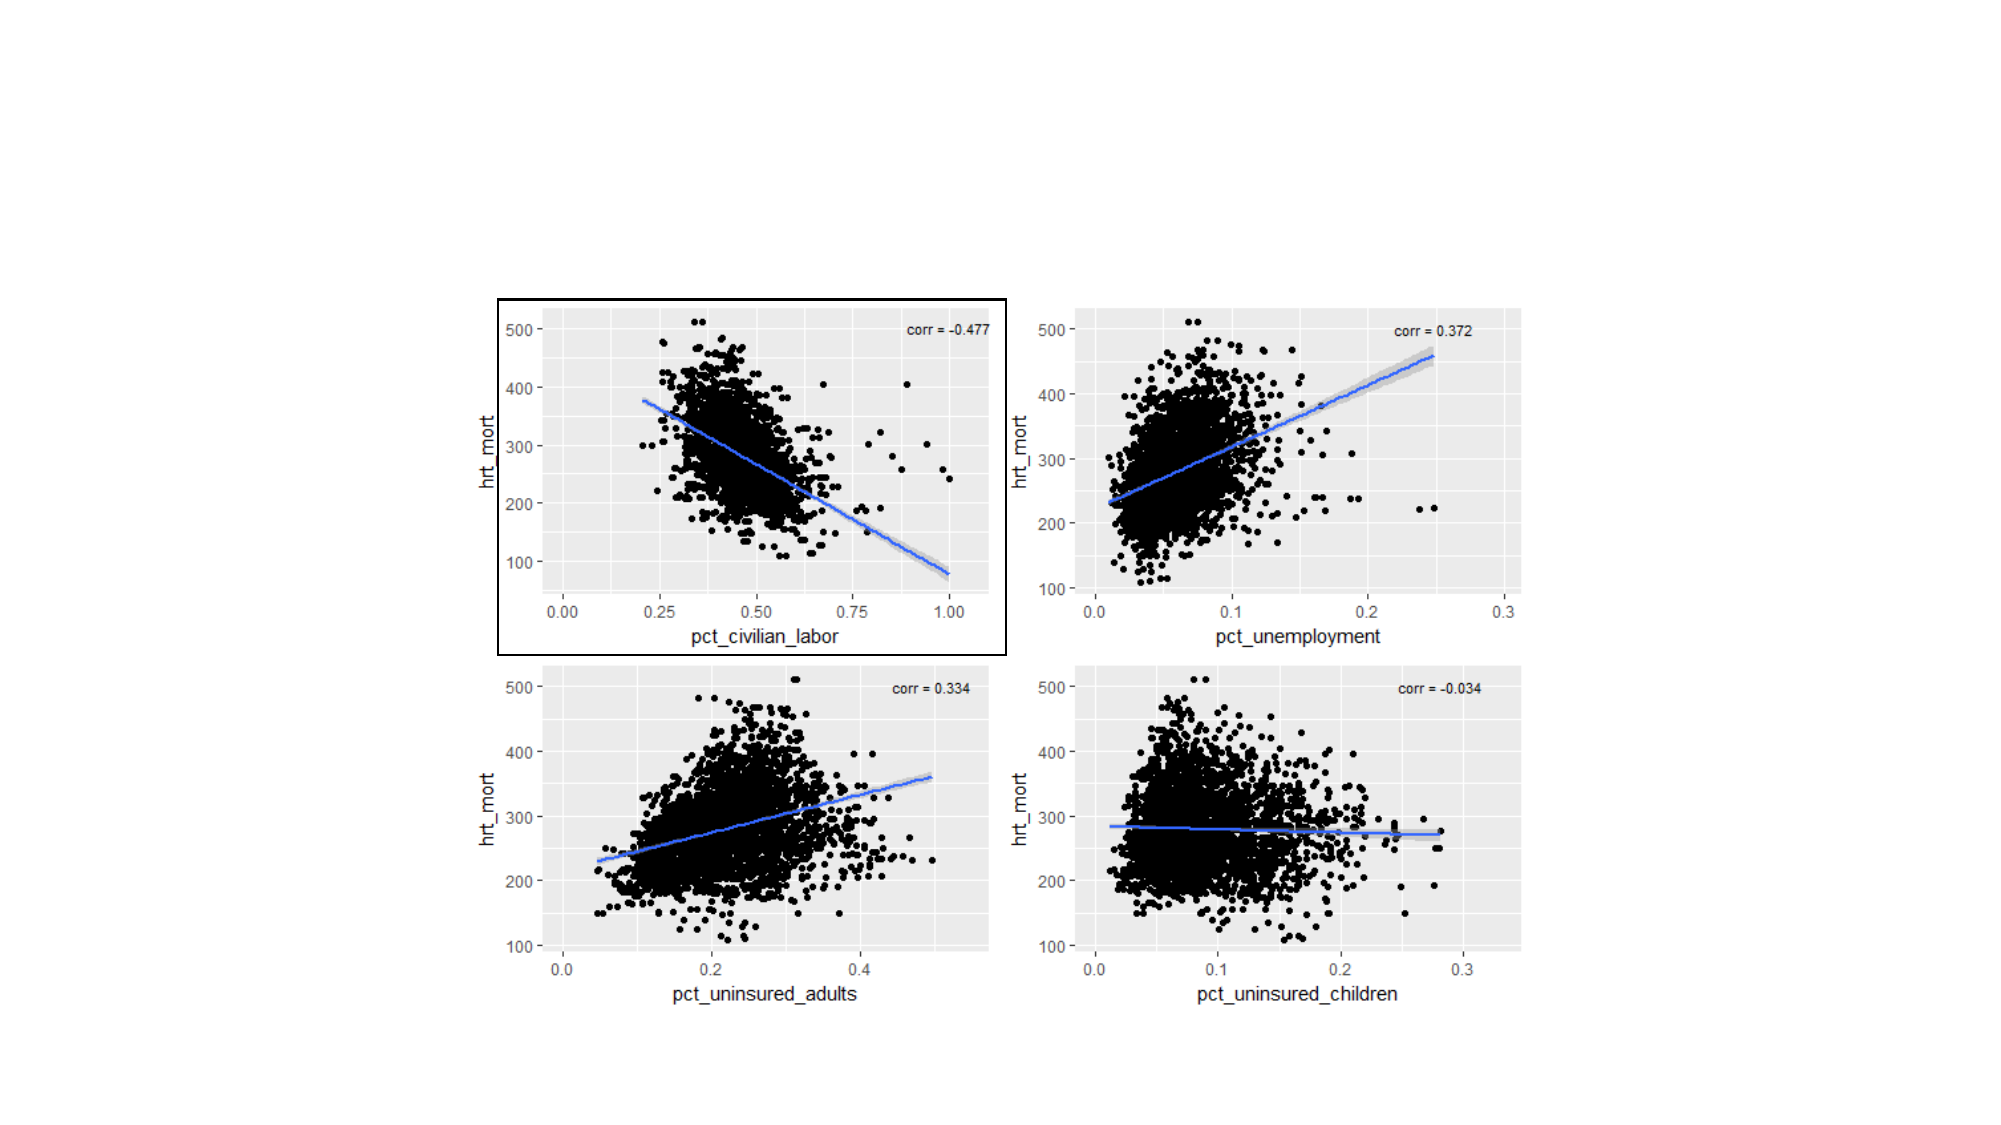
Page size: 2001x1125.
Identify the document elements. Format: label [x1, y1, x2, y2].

list [467, 299, 1532, 1014]
